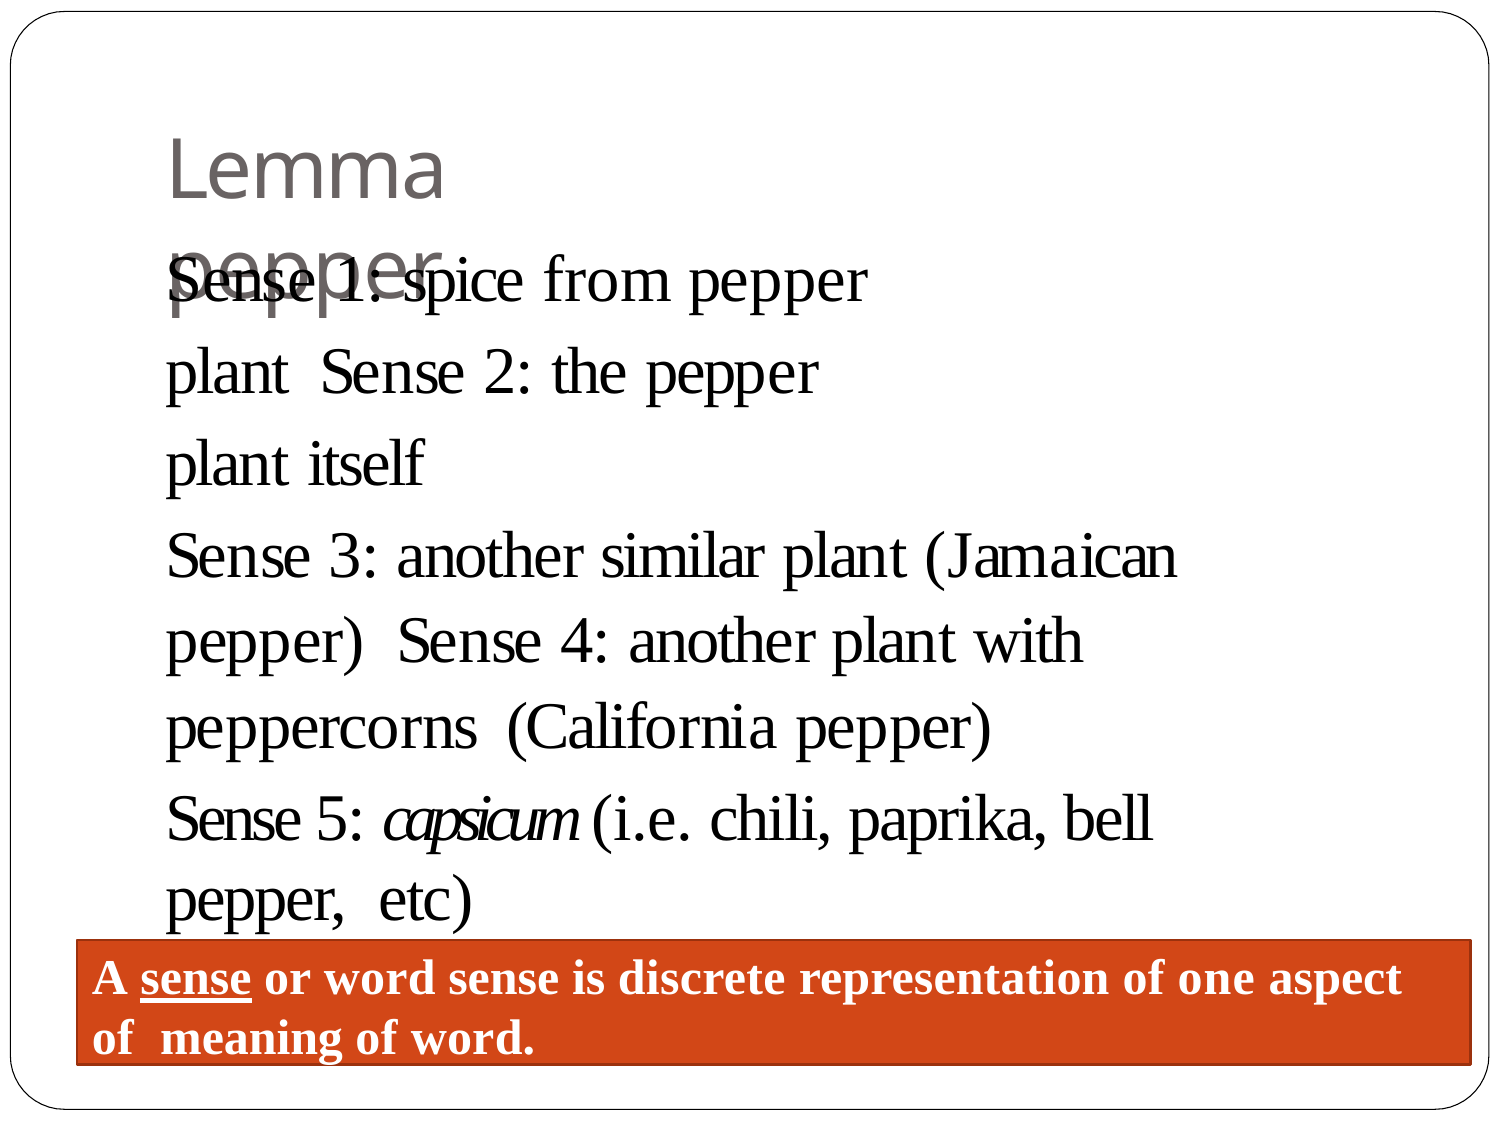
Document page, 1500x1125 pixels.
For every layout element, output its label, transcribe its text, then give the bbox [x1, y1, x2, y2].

text_box A sense or word sense is discrete representation of one aspect of meaning of word. [76, 940, 1471, 1065]
title Lemma pepper [162, 113, 700, 220]
text_box Sense 1: spice from pepper plant Sense 2: the pepper plant itself Sense 3: another similar plant (Jamaican pepper) Sense 4: another plant with peppercorns (California pepper) Sense 5: capsicum (i.e. chili, paprika, bell pepper, etc) [162, 220, 1331, 935]
